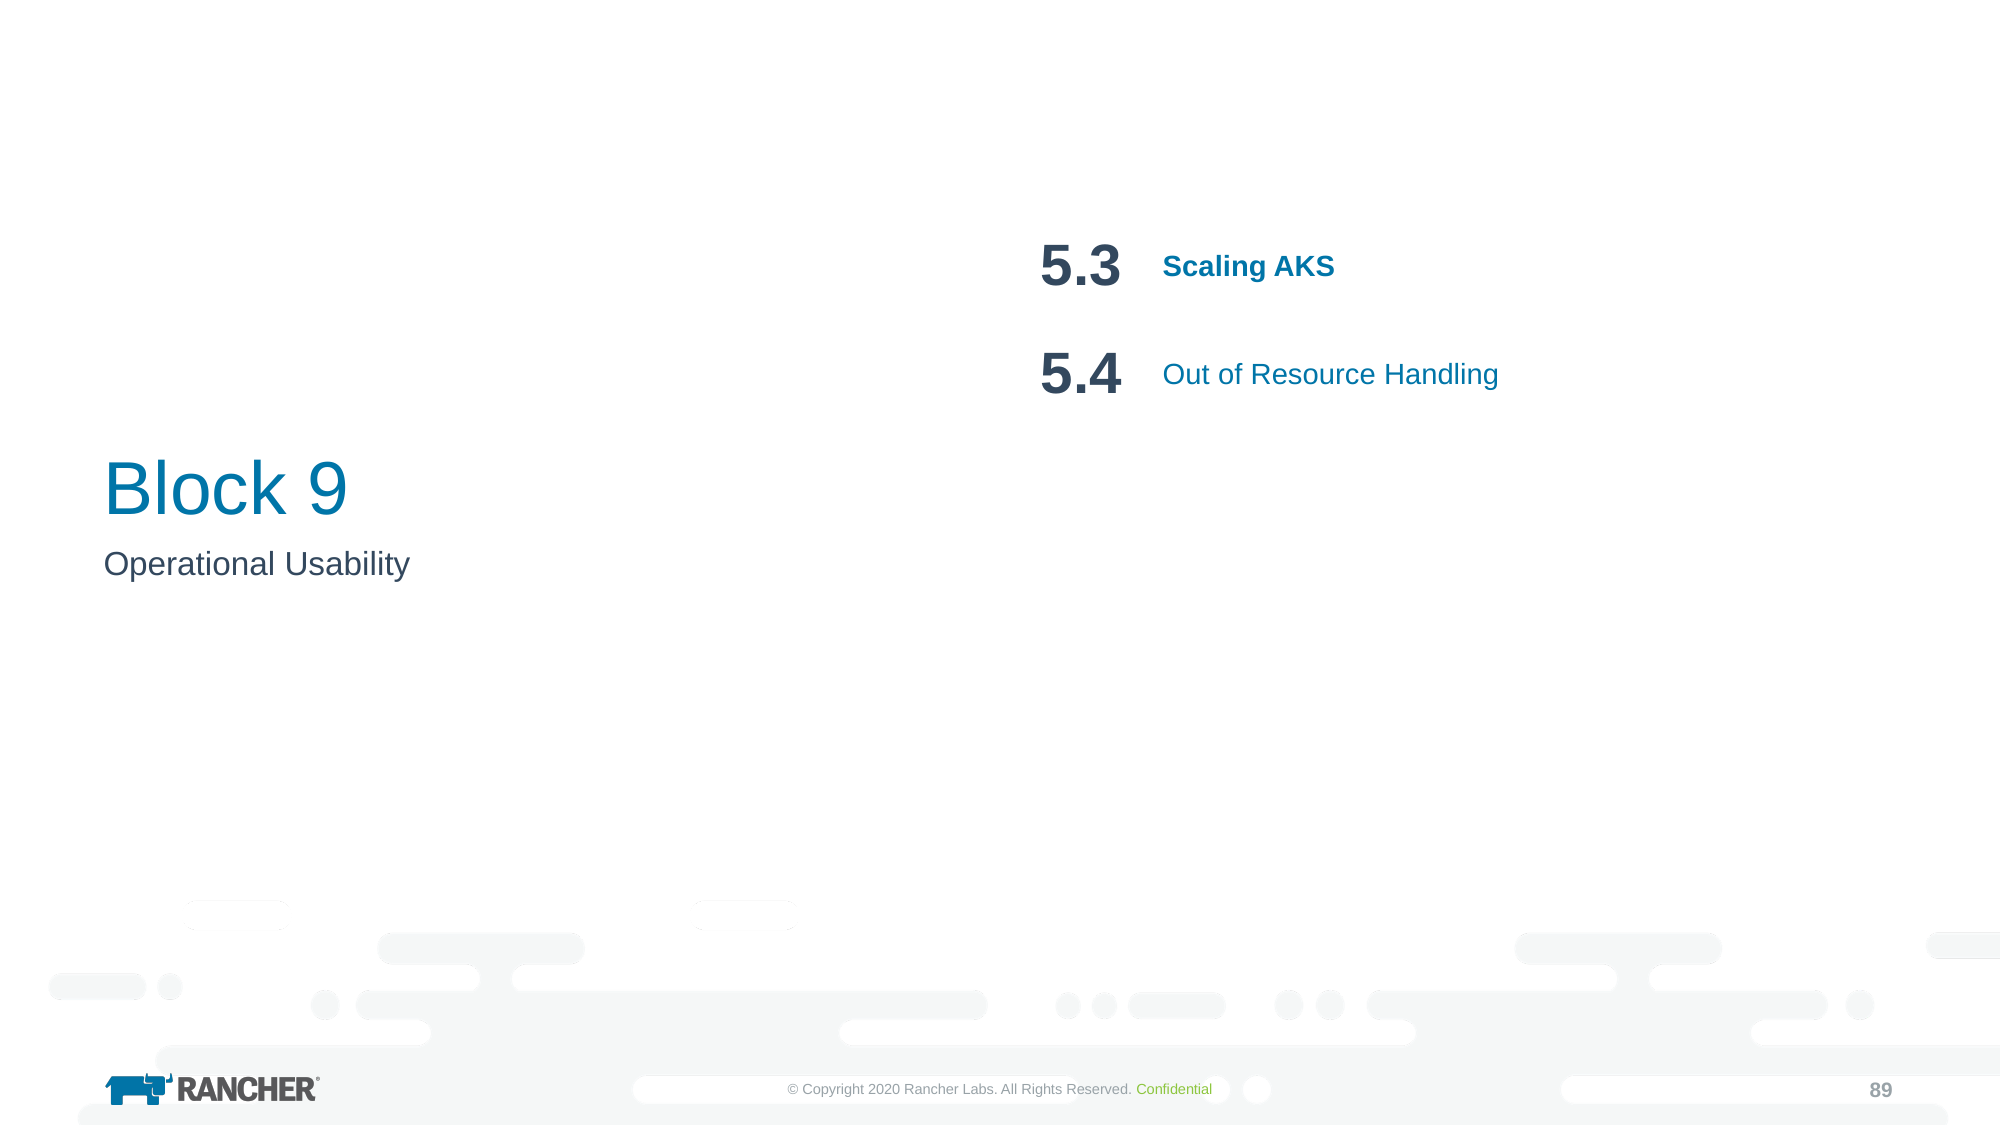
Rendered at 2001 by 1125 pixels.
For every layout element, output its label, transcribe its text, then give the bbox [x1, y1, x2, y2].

list Out of Resource Handling [1162, 358, 1888, 391]
list Operational Usability [88, 539, 910, 591]
picture [105, 1073, 320, 1105]
list 5.4 [1024, 343, 1122, 407]
picture [105, 1087, 110, 1105]
list Scaling AKS [1162, 250, 1888, 283]
picture [123, 1096, 147, 1105]
title Block 9 [88, 441, 910, 539]
list 5.3 [1024, 235, 1122, 299]
